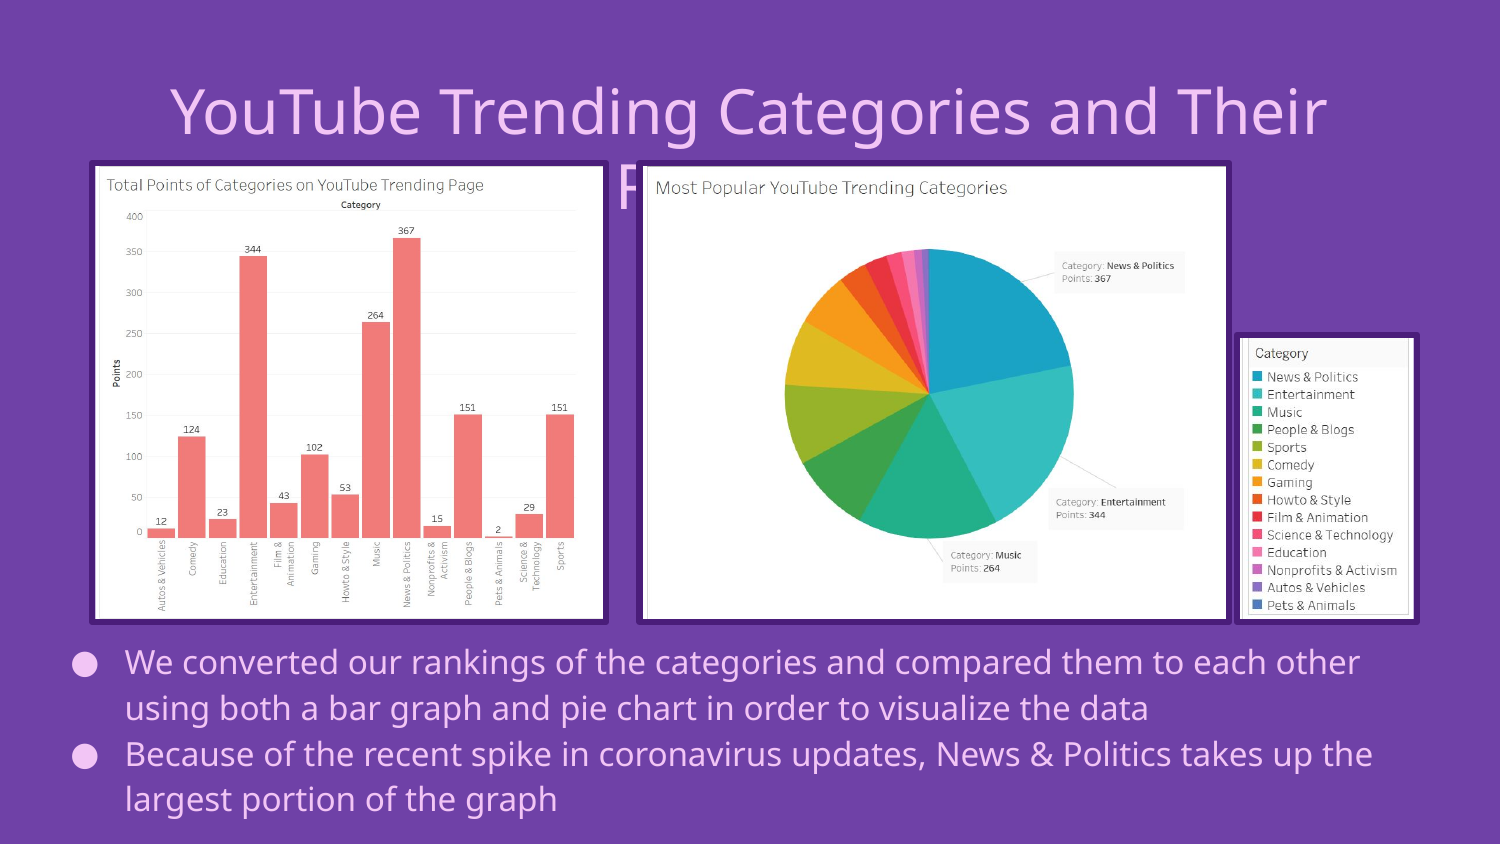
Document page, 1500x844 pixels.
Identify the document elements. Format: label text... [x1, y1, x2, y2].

title YouTube Trending Categories and Their Rankings [77, 56, 1423, 181]
picture [1239, 337, 1414, 619]
picture [94, 165, 604, 620]
picture [642, 165, 1227, 620]
list We converted our rankings of the categories and compared them to each other using both a bar graph and pie chart in order to visualize the data Because of the recent spike in coronavirus updates, News & Politics takes up the largest portion of the graph [34, 619, 1457, 781]
